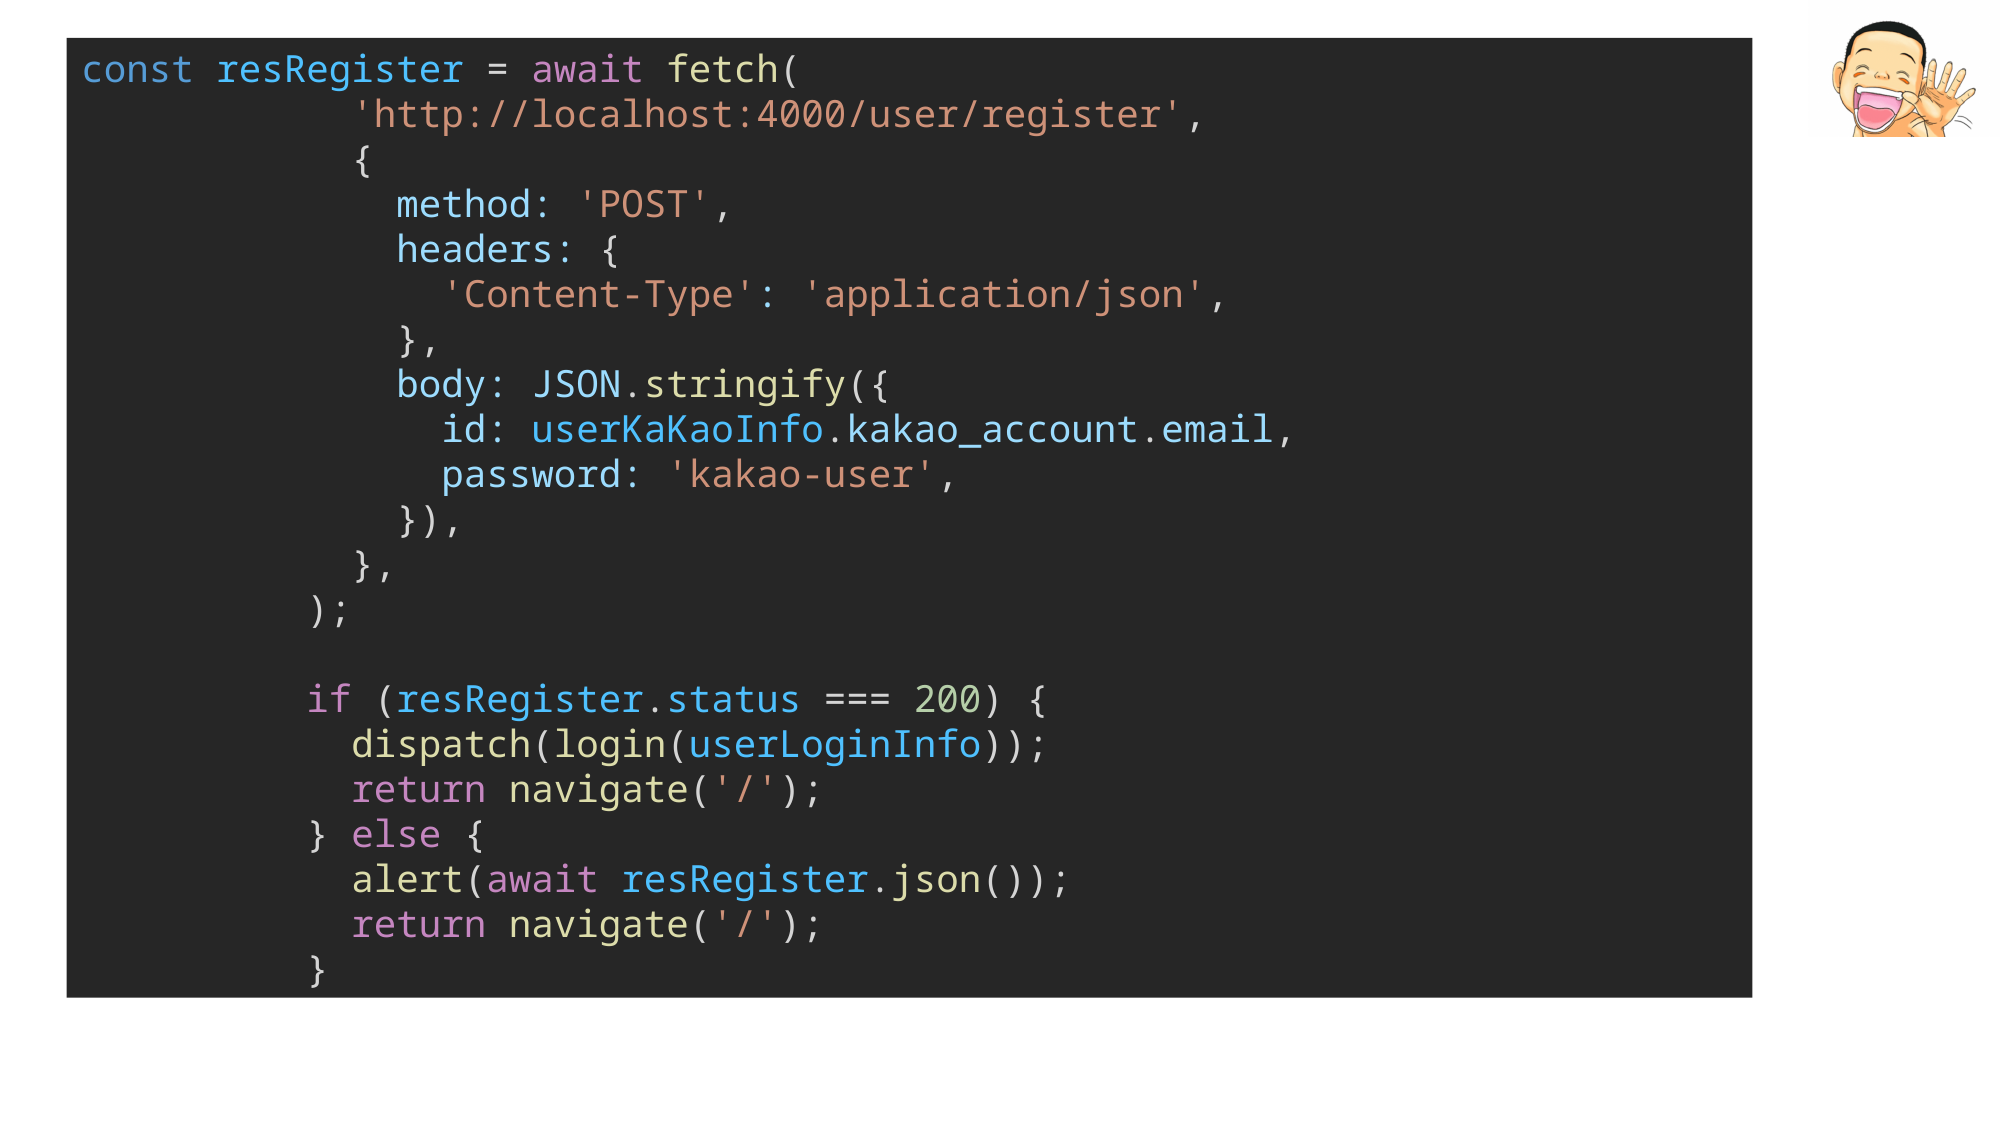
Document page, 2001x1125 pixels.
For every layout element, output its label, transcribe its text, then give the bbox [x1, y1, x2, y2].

picture [1808, 0, 2000, 137]
text_box const resRegister = await fetch( 'http://localhost:4000/user/register', { method: 'POST', headers: { 'Content-Type': 'application/json', }, body: JSON.stringify({ id: userKaKaoInfo.kakao_account.email, password: 'kakao-user', }), }, ); if (resRegister.status === 200) { dispatch(login(userLoginInfo)); return navigate('/'); } else { alert(await resRegister.json()); return navigate('/'); } [66, 37, 1753, 998]
